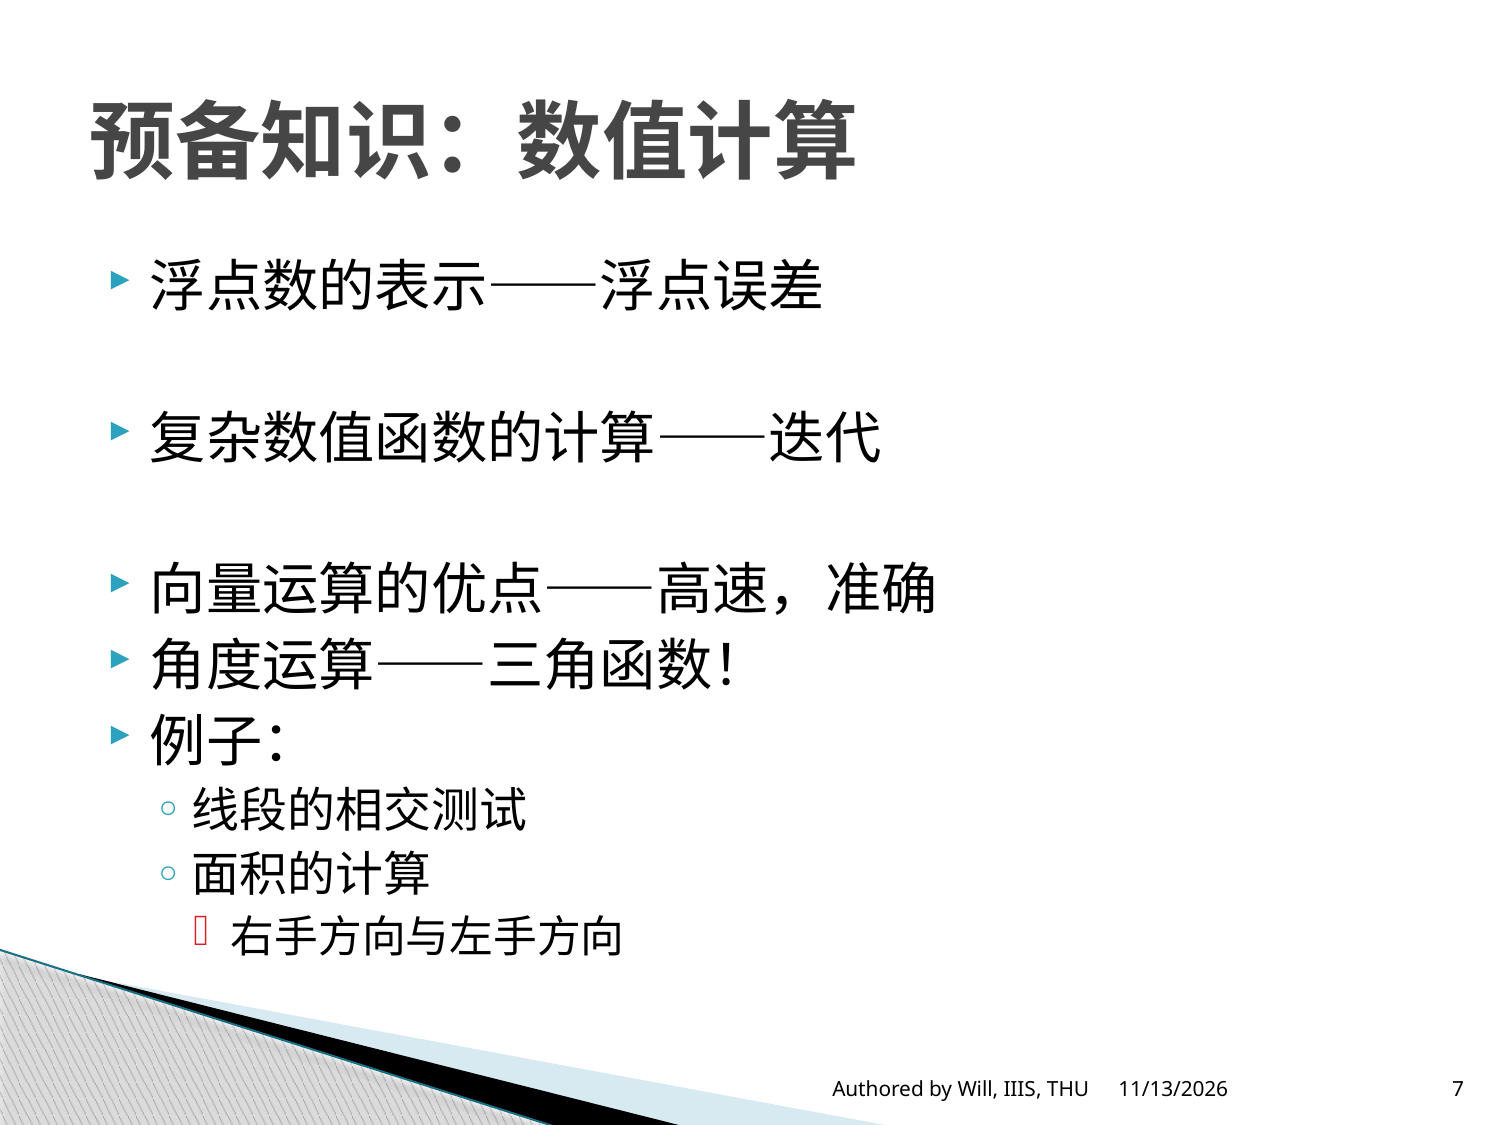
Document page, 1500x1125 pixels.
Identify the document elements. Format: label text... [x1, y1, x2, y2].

title 预备知识：数值计算 [75, 45, 1425, 233]
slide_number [1105, 1051, 1418, 1112]
slide_number 7 [1418, 1051, 1479, 1112]
footer Authored by Will, IIIS, THU [718, 1051, 1105, 1112]
list 浮点数的表示——浮点误差 复杂数值函数的计算——迭代 向量运算的优点——高速，准确 角度运算——三角函数！ 例子： 线段的相交测试 面积的计算 右手方向与左手方向 [75, 243, 1425, 1071]
